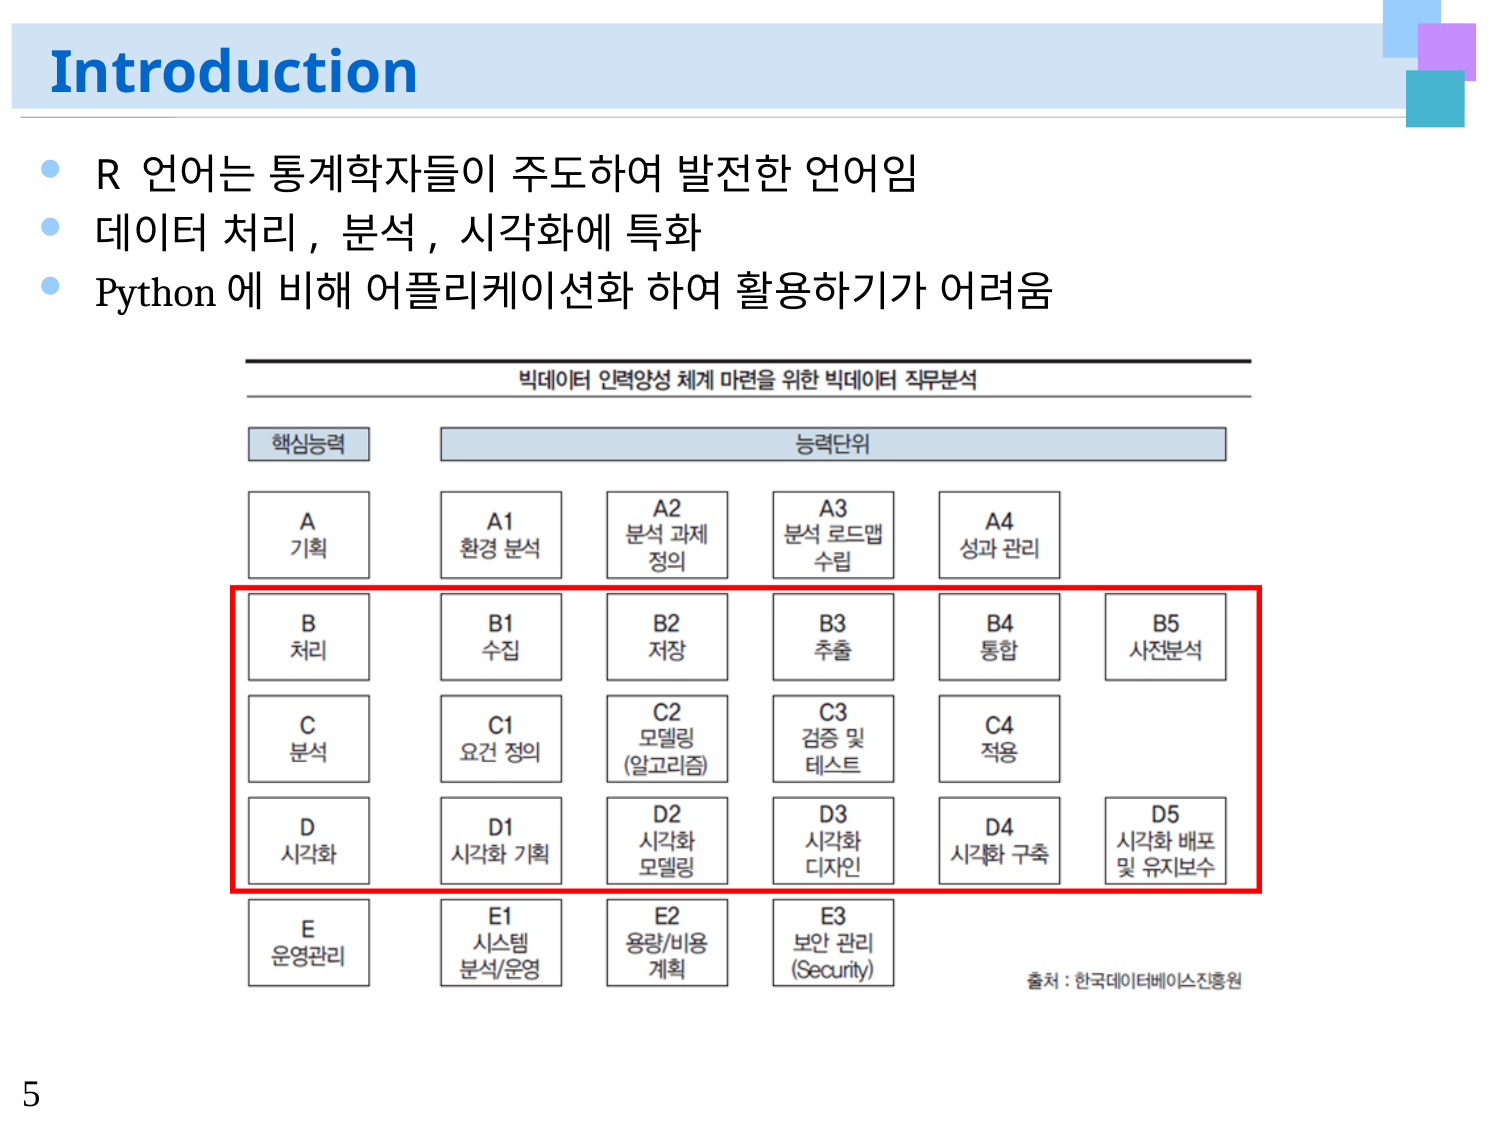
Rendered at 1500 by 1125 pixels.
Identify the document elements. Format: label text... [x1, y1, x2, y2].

title Introduction [34, 25, 1383, 114]
picture [229, 349, 1262, 1018]
list R 언어는 통계학자들이 주도하여 발전한 언어임 데이터 처리, 분석, 시각화에 특화 Python에 비해 어플리케이션화 하여 활용하기가 어려움 [23, 140, 1471, 1044]
